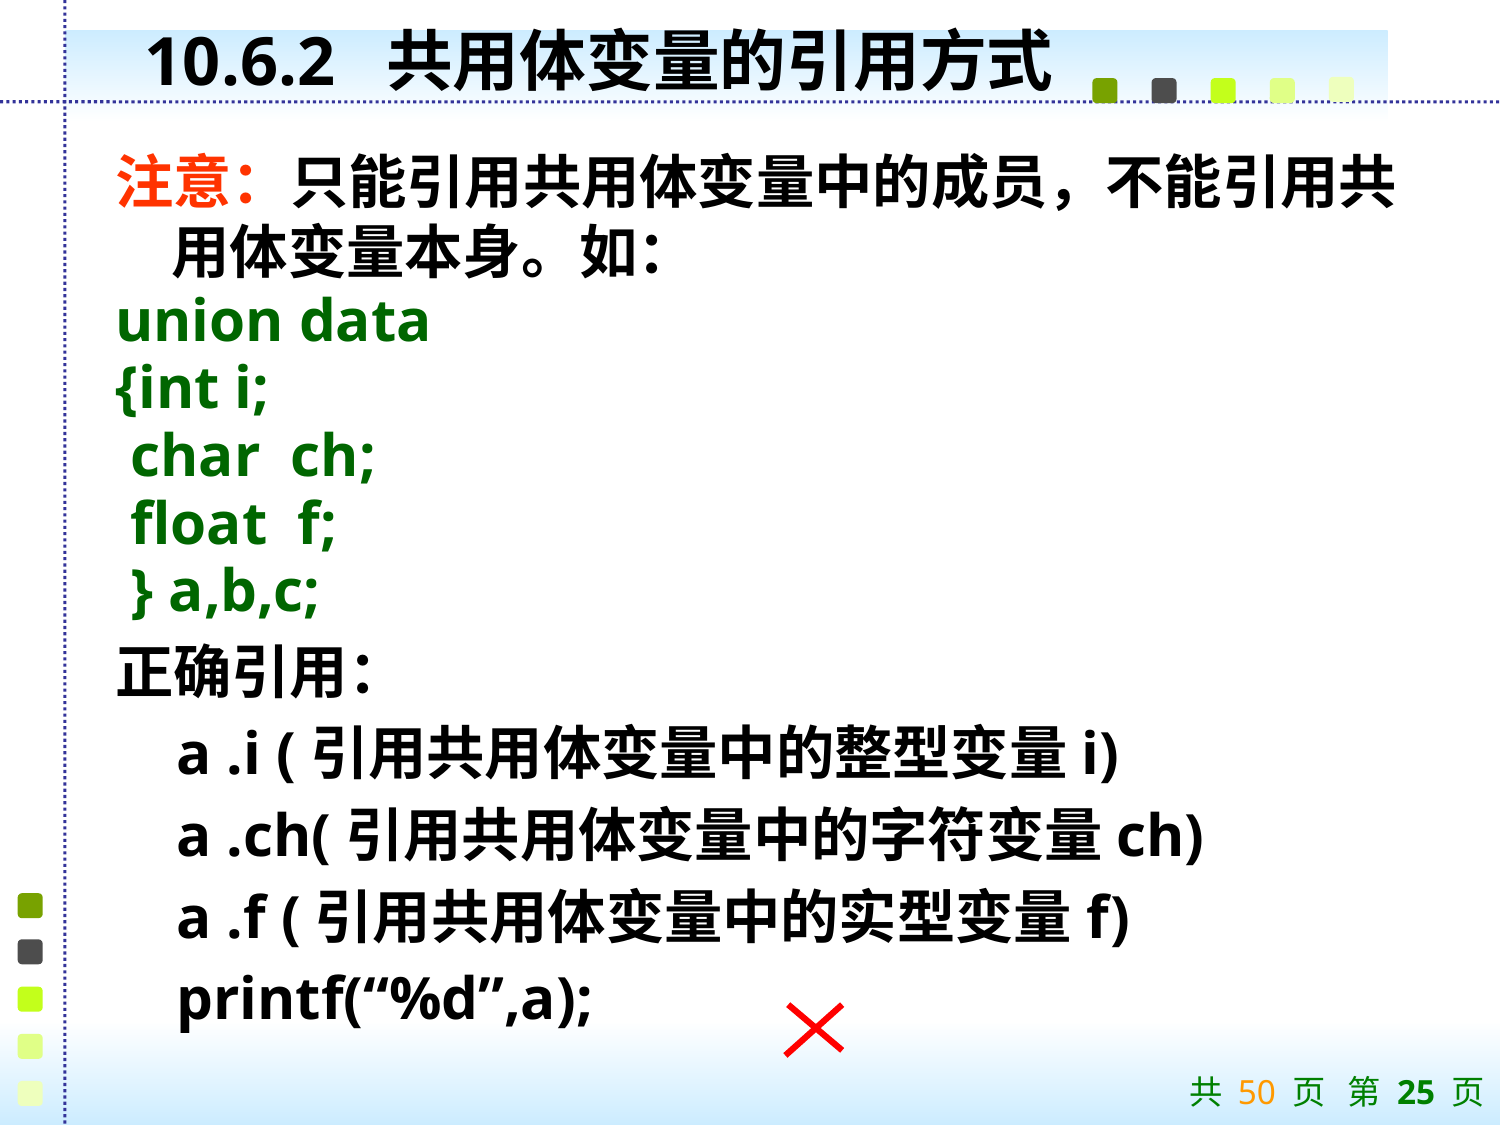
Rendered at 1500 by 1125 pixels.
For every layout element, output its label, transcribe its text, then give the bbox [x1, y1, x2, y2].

slide_number 共 50 页 第 25 页 [1105, 1063, 1500, 1118]
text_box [785, 1004, 843, 1056]
list 注意：只能引用共用体变量中的成员，不能引用共用体变量本身。如： union data {int i; char ch; float f; } a,b,c; 正确引用： a .i (引用共用体变量中的整型变量i) a .ch(引用共用体变量中的字符变量ch) a .f (引用共用体变量中的实型变量f) printf(“%d”,a); [100, 137, 1447, 1071]
title 10.6.2 共用体变量的引用方式 [129, 0, 1400, 119]
